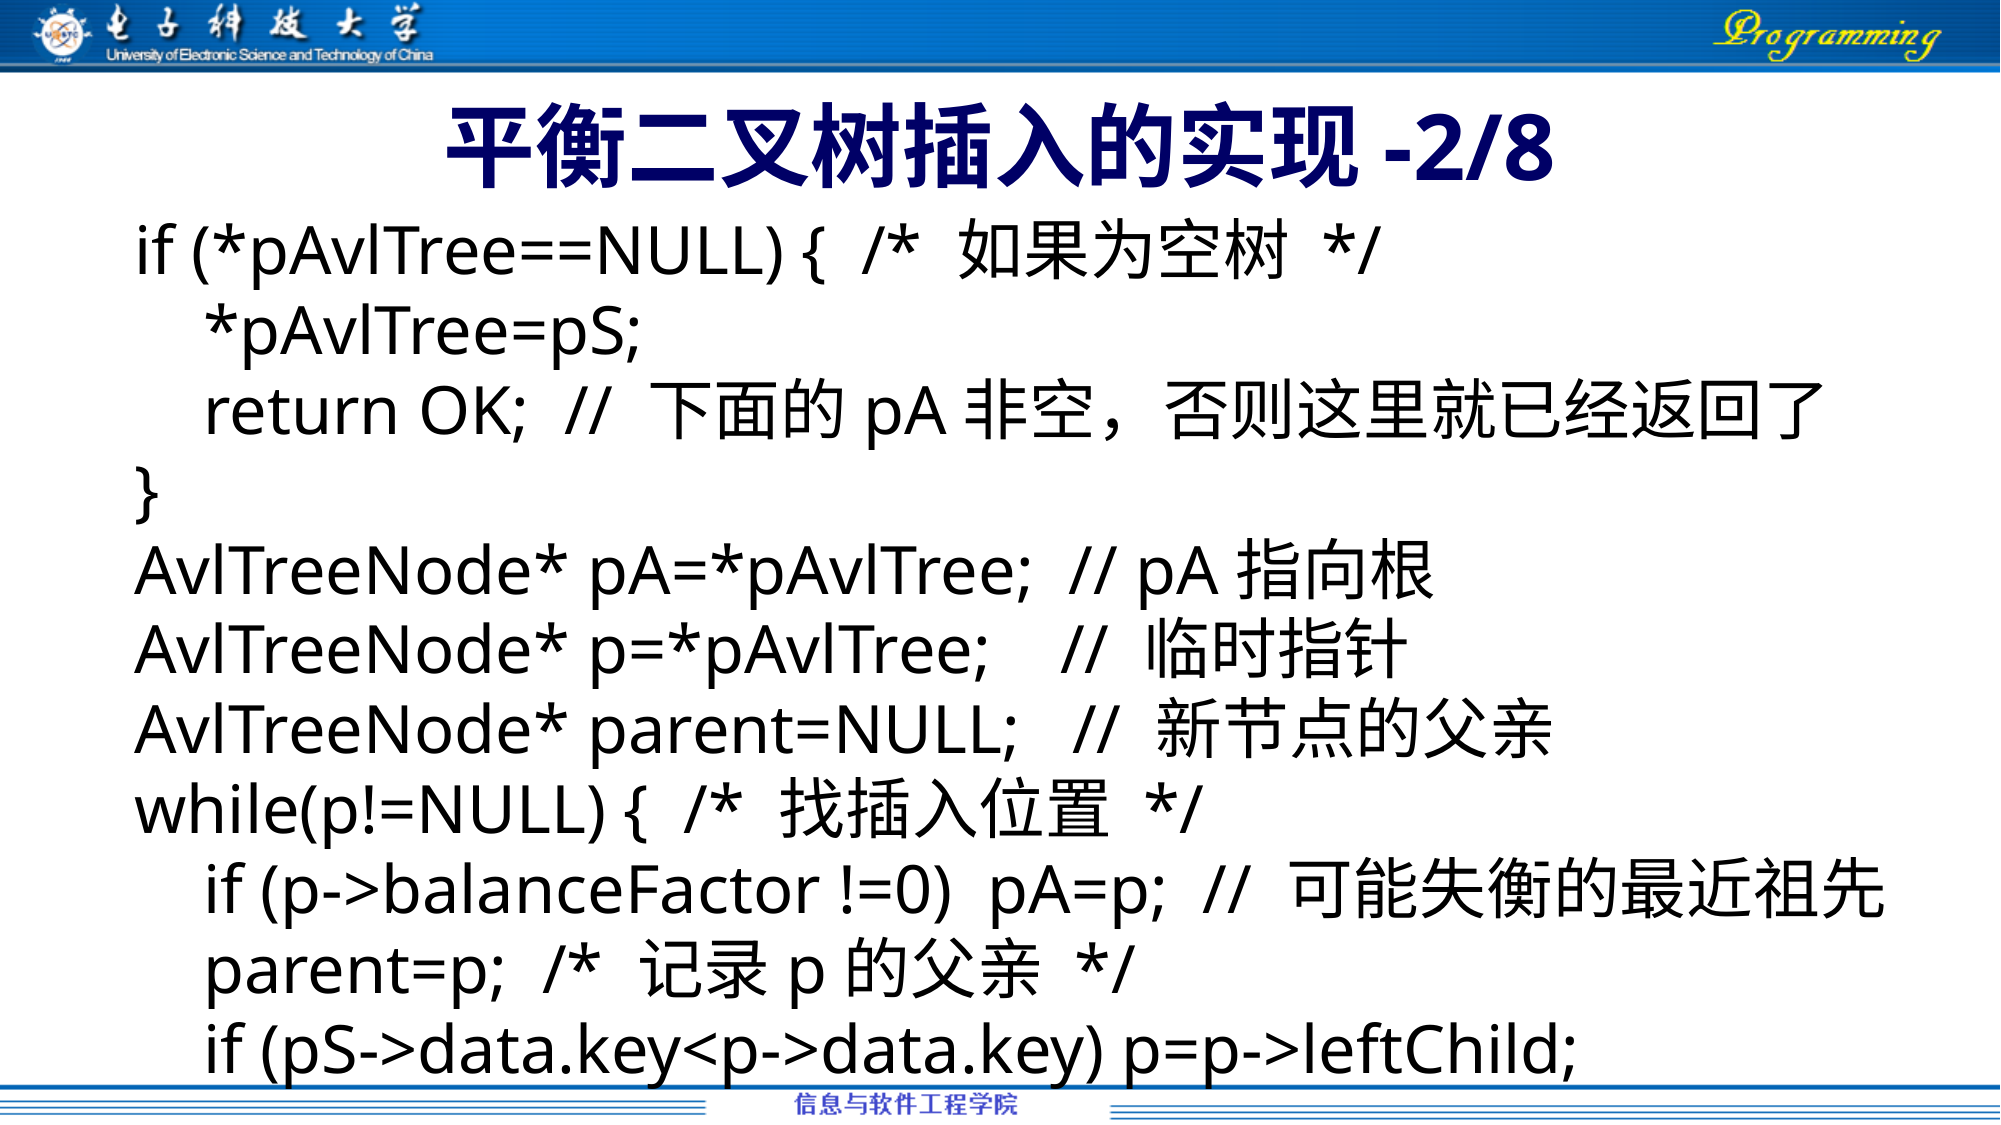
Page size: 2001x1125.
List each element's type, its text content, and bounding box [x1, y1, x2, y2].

list if (*pAvlTree==NULL) { /* 如果为空树 */ *pAvlTree=pS; return OK; // 下面的pA非空，否则这里就已经返回了 } AvlTreeNode* pA=*pAvlTree; // pA指向根 AvlTreeNode* p=*pAvlTree; // 临时指针 AvlTreeNode* parent=NULL; // 新节点的父亲 while(p!=NULL) { /* 找插入位置 */ if (p->balanceFactor !=0) pA=p; // 可能失衡的最近祖先 parent=p; /* 记录p的父亲 */ if (pS->data.key<p->data.key) p=p->leftChild; [50, 200, 2000, 1050]
title 平衡二叉树插入的实现-2/8 [150, 87, 1850, 200]
picture [0, 0, 2000, 1125]
